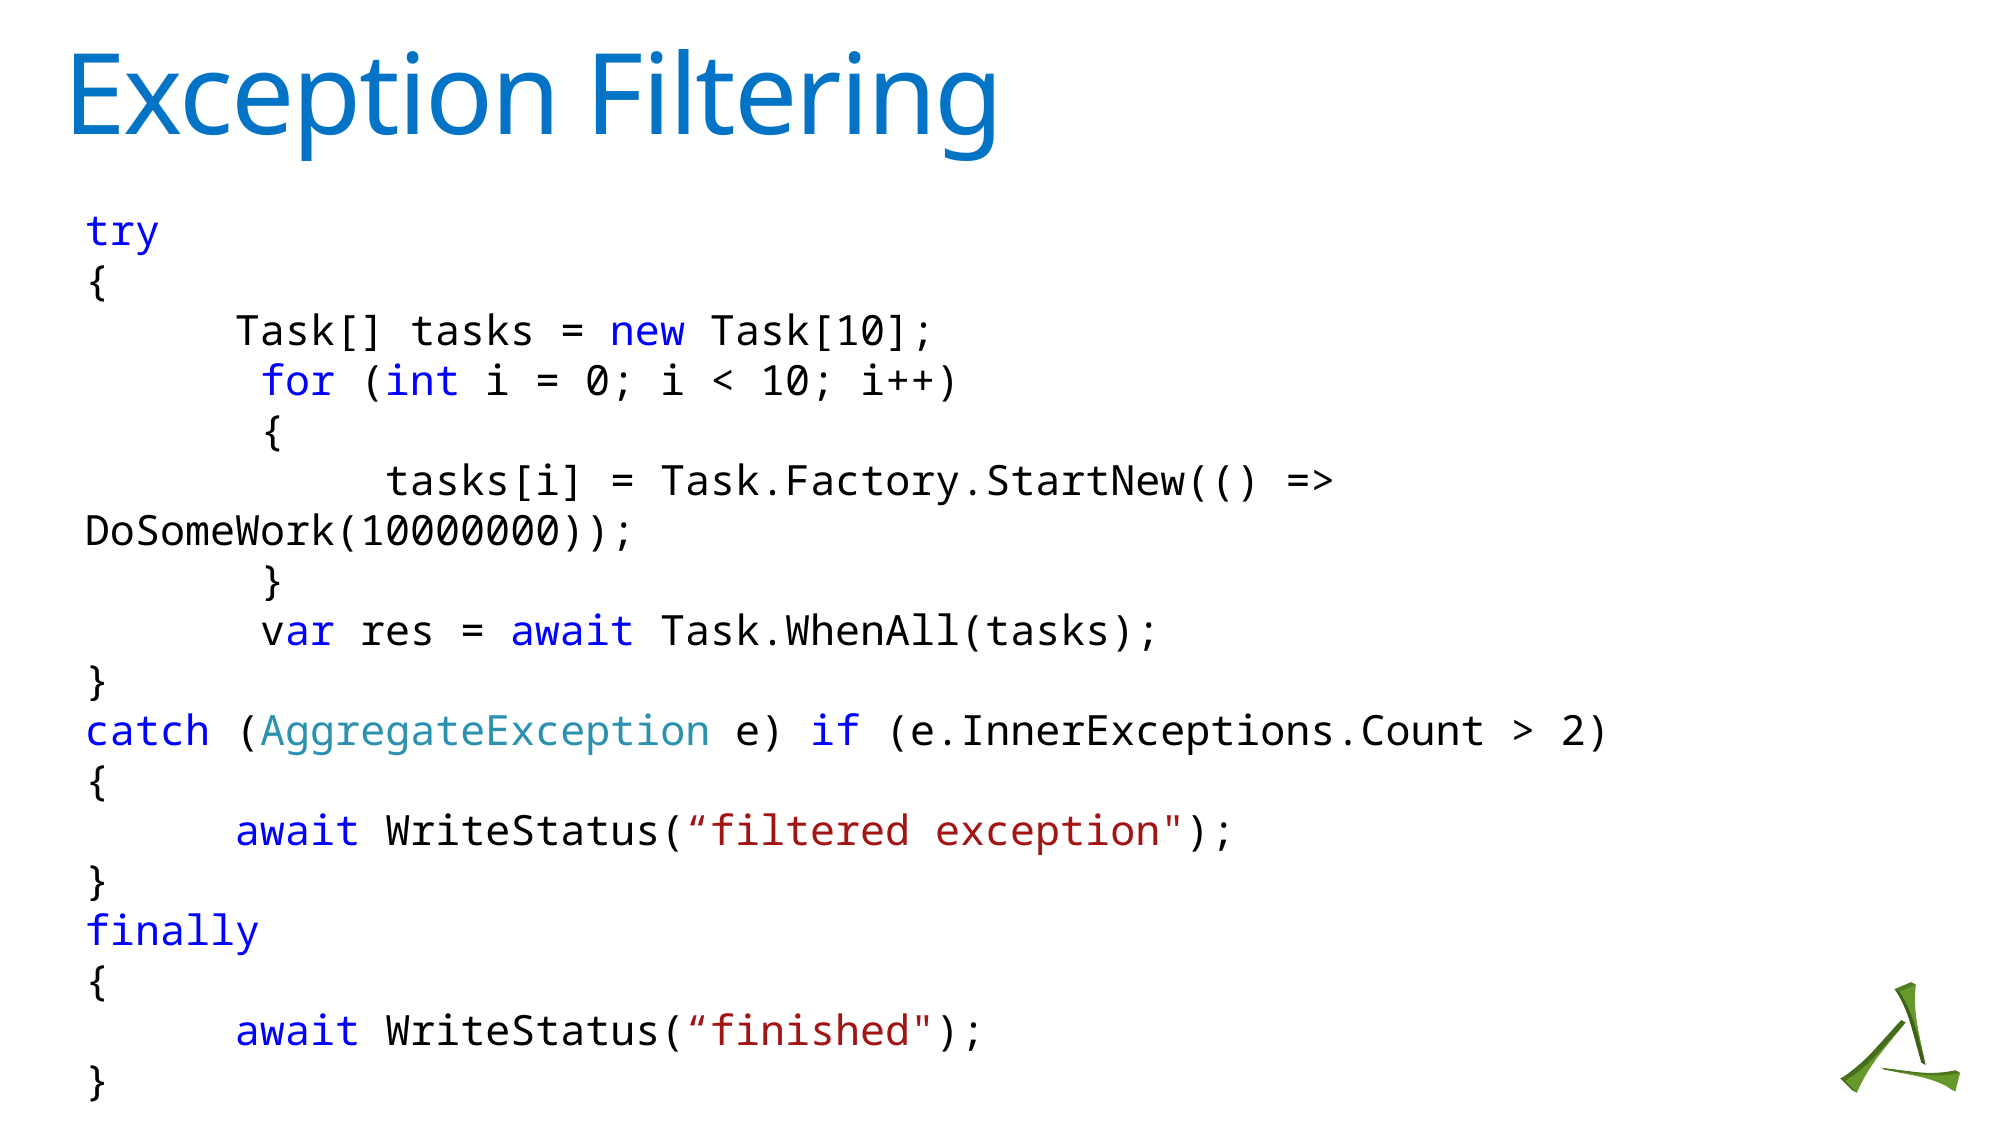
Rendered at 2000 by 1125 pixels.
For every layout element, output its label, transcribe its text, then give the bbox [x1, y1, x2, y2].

title Exception Filtering [63, 37, 1893, 161]
text_box try { Task[] tasks = new Task[10]; for (int i = 0; i < 10; i++) { tasks[i] = Task.Factory.StartNew(() => DoSomeWork(10000000)); } var res = await Task.WhenAll(tasks); } catch (AggregateException e) if (e.InnerExceptions.Count > 2) { await WriteStatus(“filtered exception"); } finally { await WriteStatus(“finished"); } [85, 203, 1837, 1105]
picture [1840, 976, 1976, 1094]
